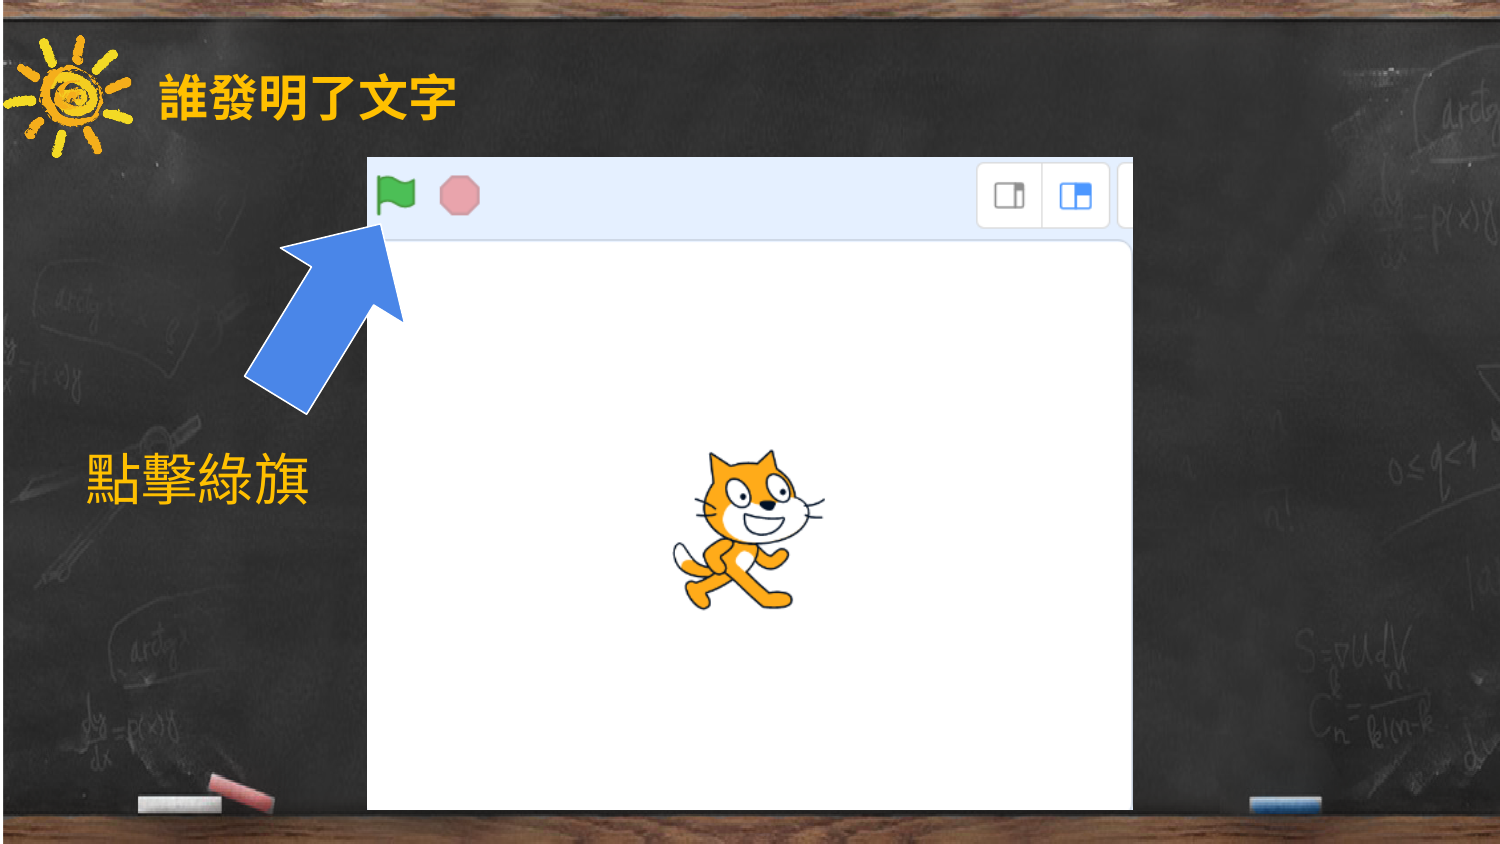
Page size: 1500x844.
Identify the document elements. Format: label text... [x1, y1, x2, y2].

text_box 點擊綠旗 [0, 433, 361, 556]
text_box 誰發明了文字 [158, 66, 462, 127]
text_box [244, 228, 361, 415]
picture [0, 0, 1500, 844]
